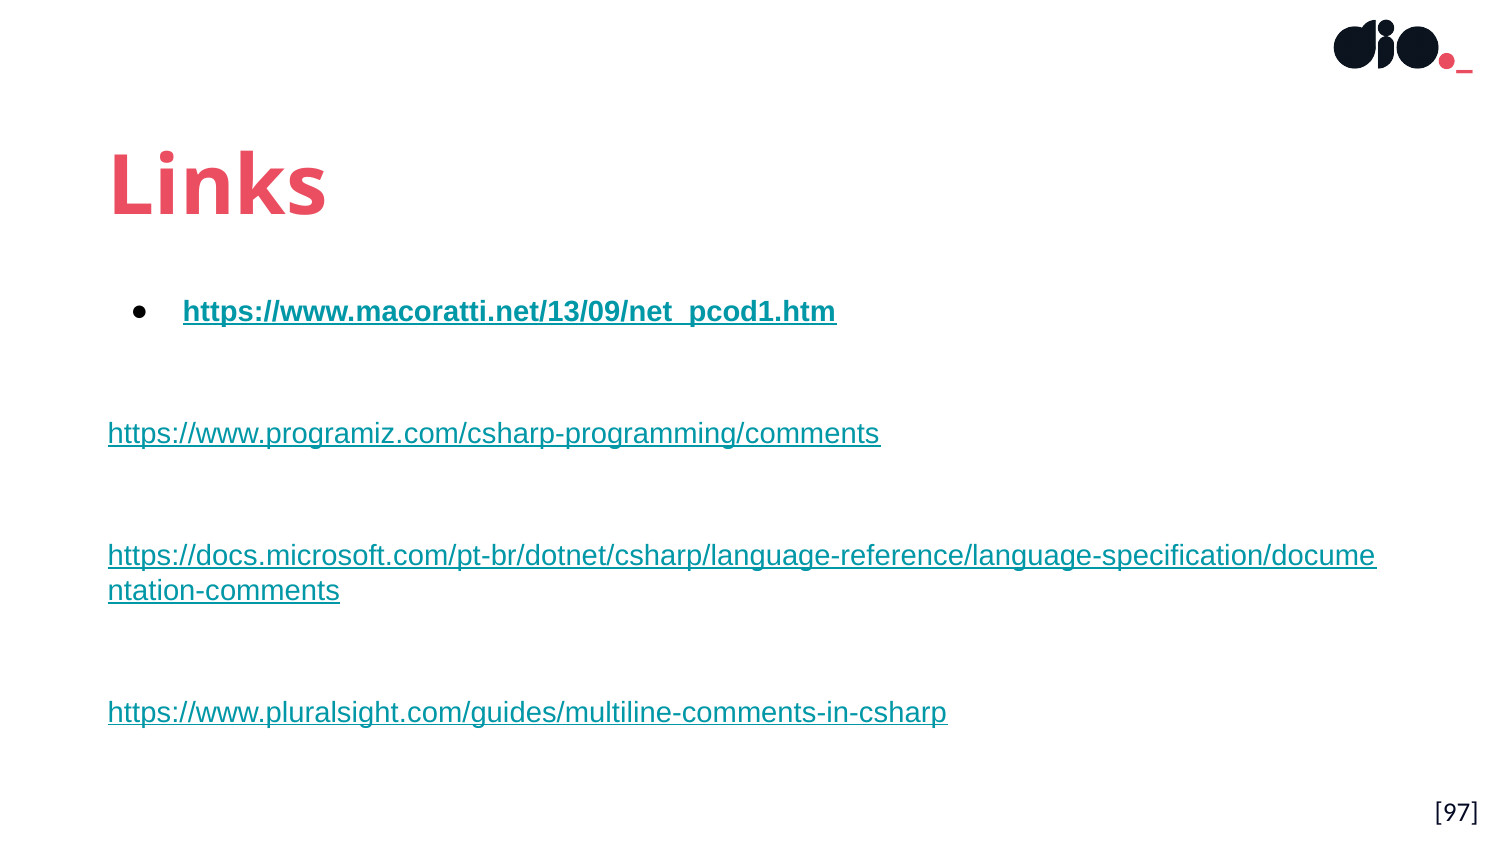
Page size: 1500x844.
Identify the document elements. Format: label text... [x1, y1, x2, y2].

text_box https://www.macoratti.net/13/09/net_pcod1.htm https://www.programiz.com/csharp-programming/comments https://docs.microsoft.com/pt-br/dotnet/csharp/language-reference/language-specification/documentation-comments https://www.pluralsight.com/guides/multiline-comments-in-csharp [92, 259, 1408, 844]
text_box Links [92, 104, 1408, 243]
picture [1333, 19, 1473, 74]
slide_number [‹#›] [1403, 779, 1494, 844]
